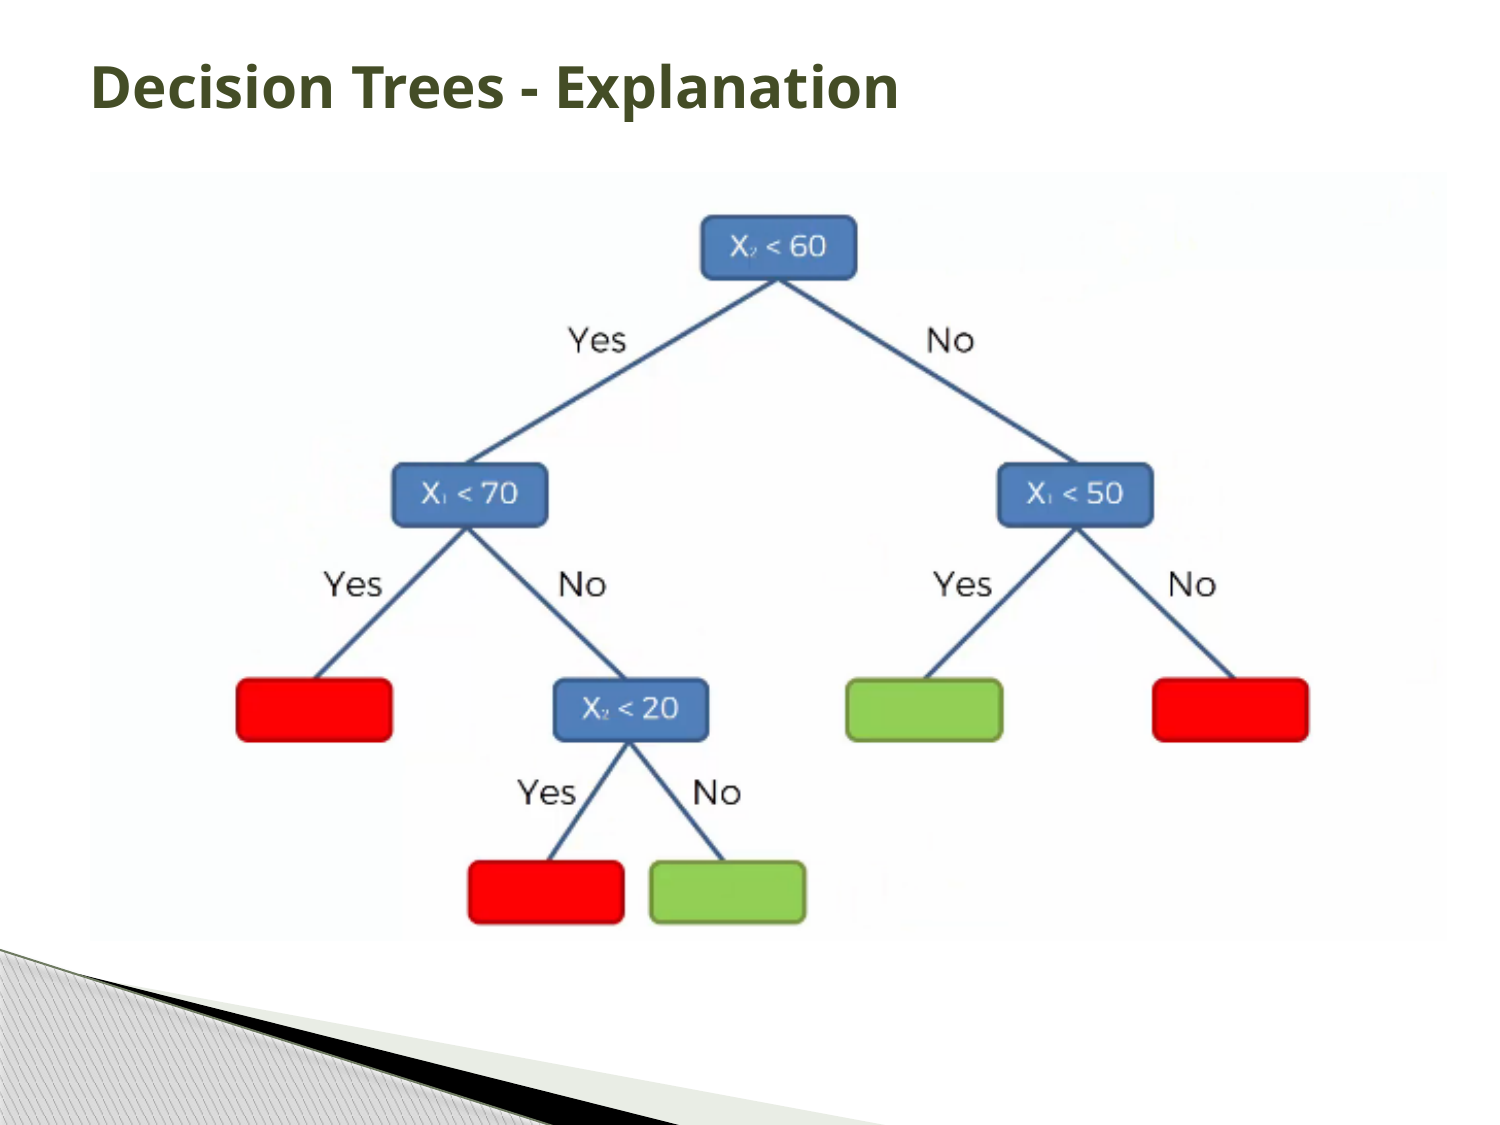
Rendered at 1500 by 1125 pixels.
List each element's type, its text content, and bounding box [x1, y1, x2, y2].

title Decision Trees - Explanation [75, 45, 1425, 126]
picture [90, 172, 1448, 941]
